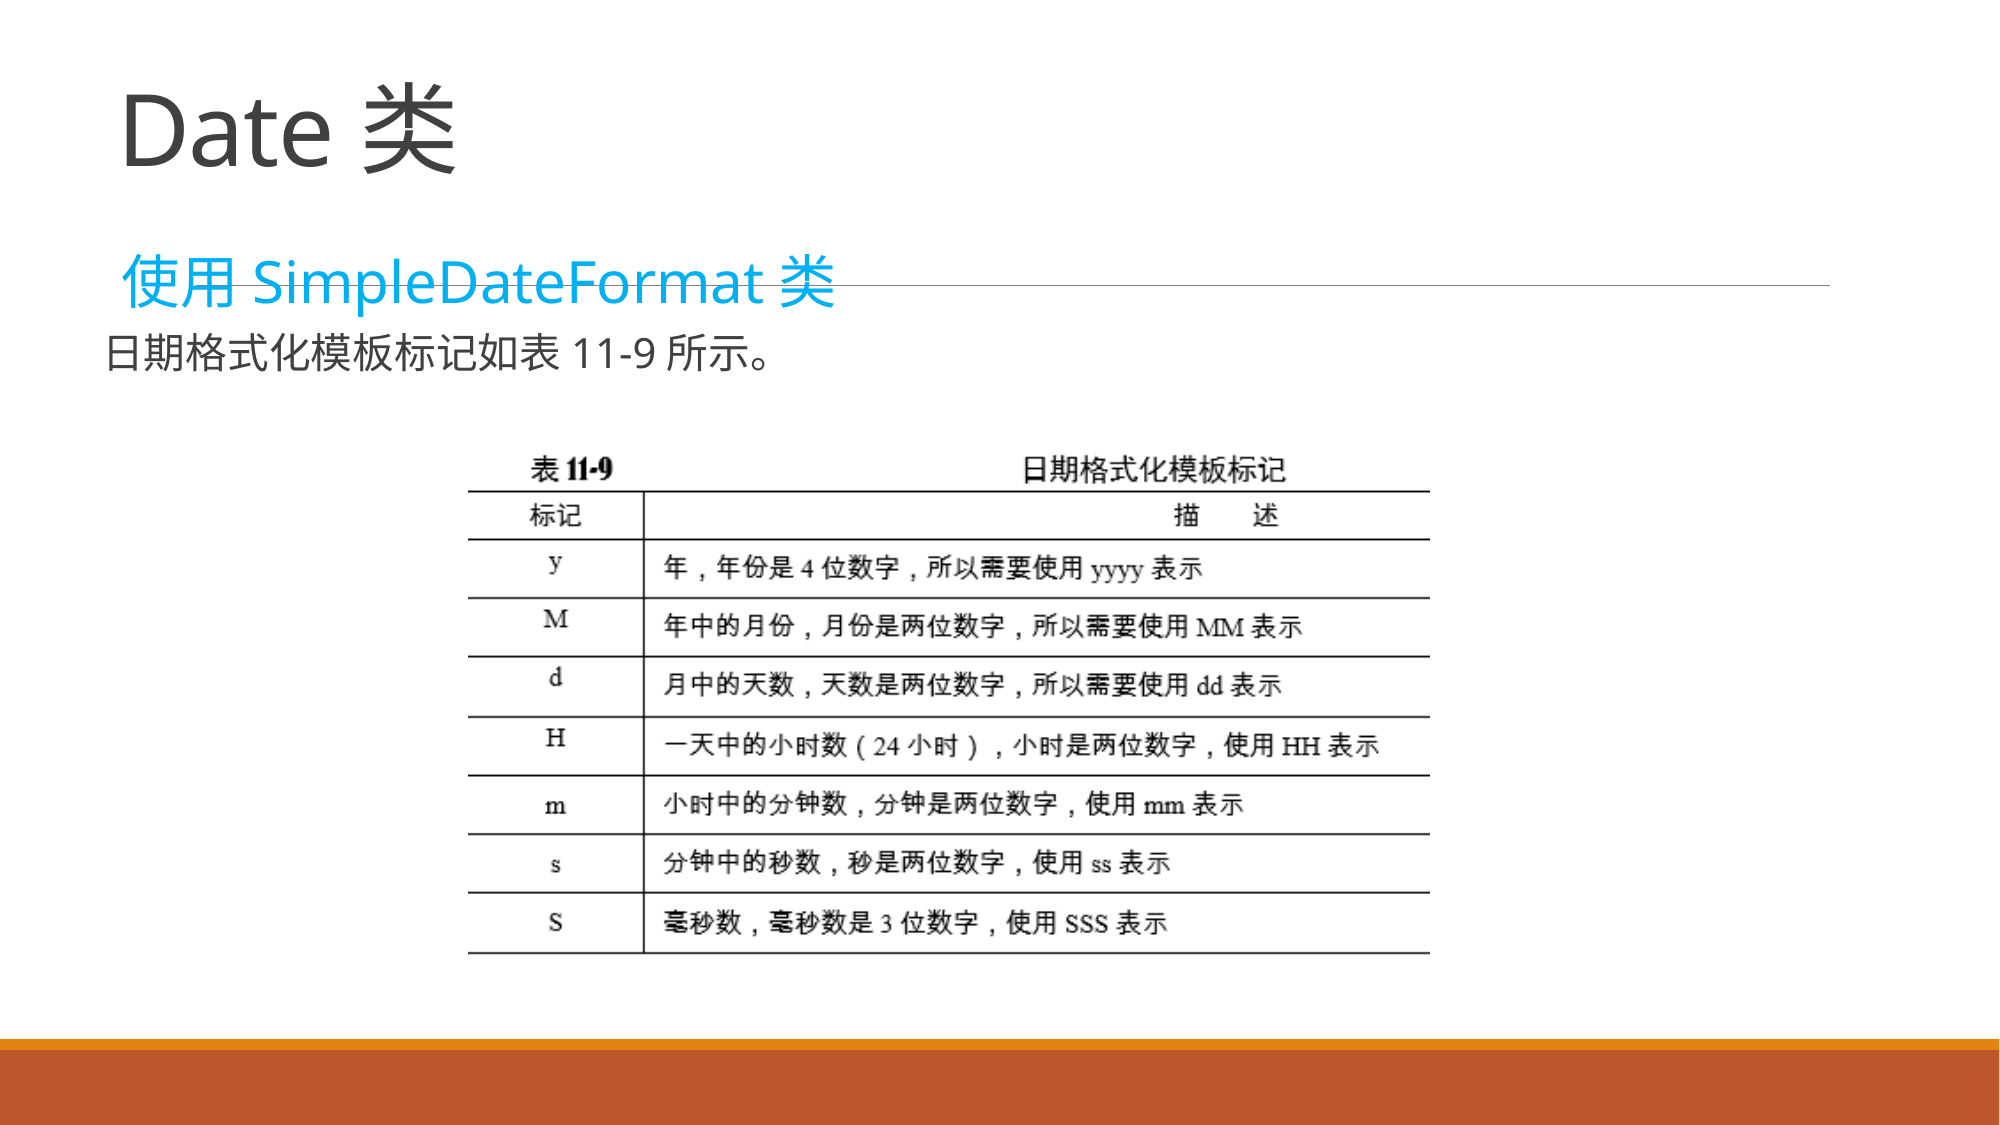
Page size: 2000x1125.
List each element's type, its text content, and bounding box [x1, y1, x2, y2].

text_box 使用SimpleDateFormat类 [101, 194, 1851, 326]
picture [467, 435, 1431, 965]
list 日期格式化模板标记如表11-9所示。 [101, 325, 1886, 1013]
title Date类 [101, 30, 1850, 194]
